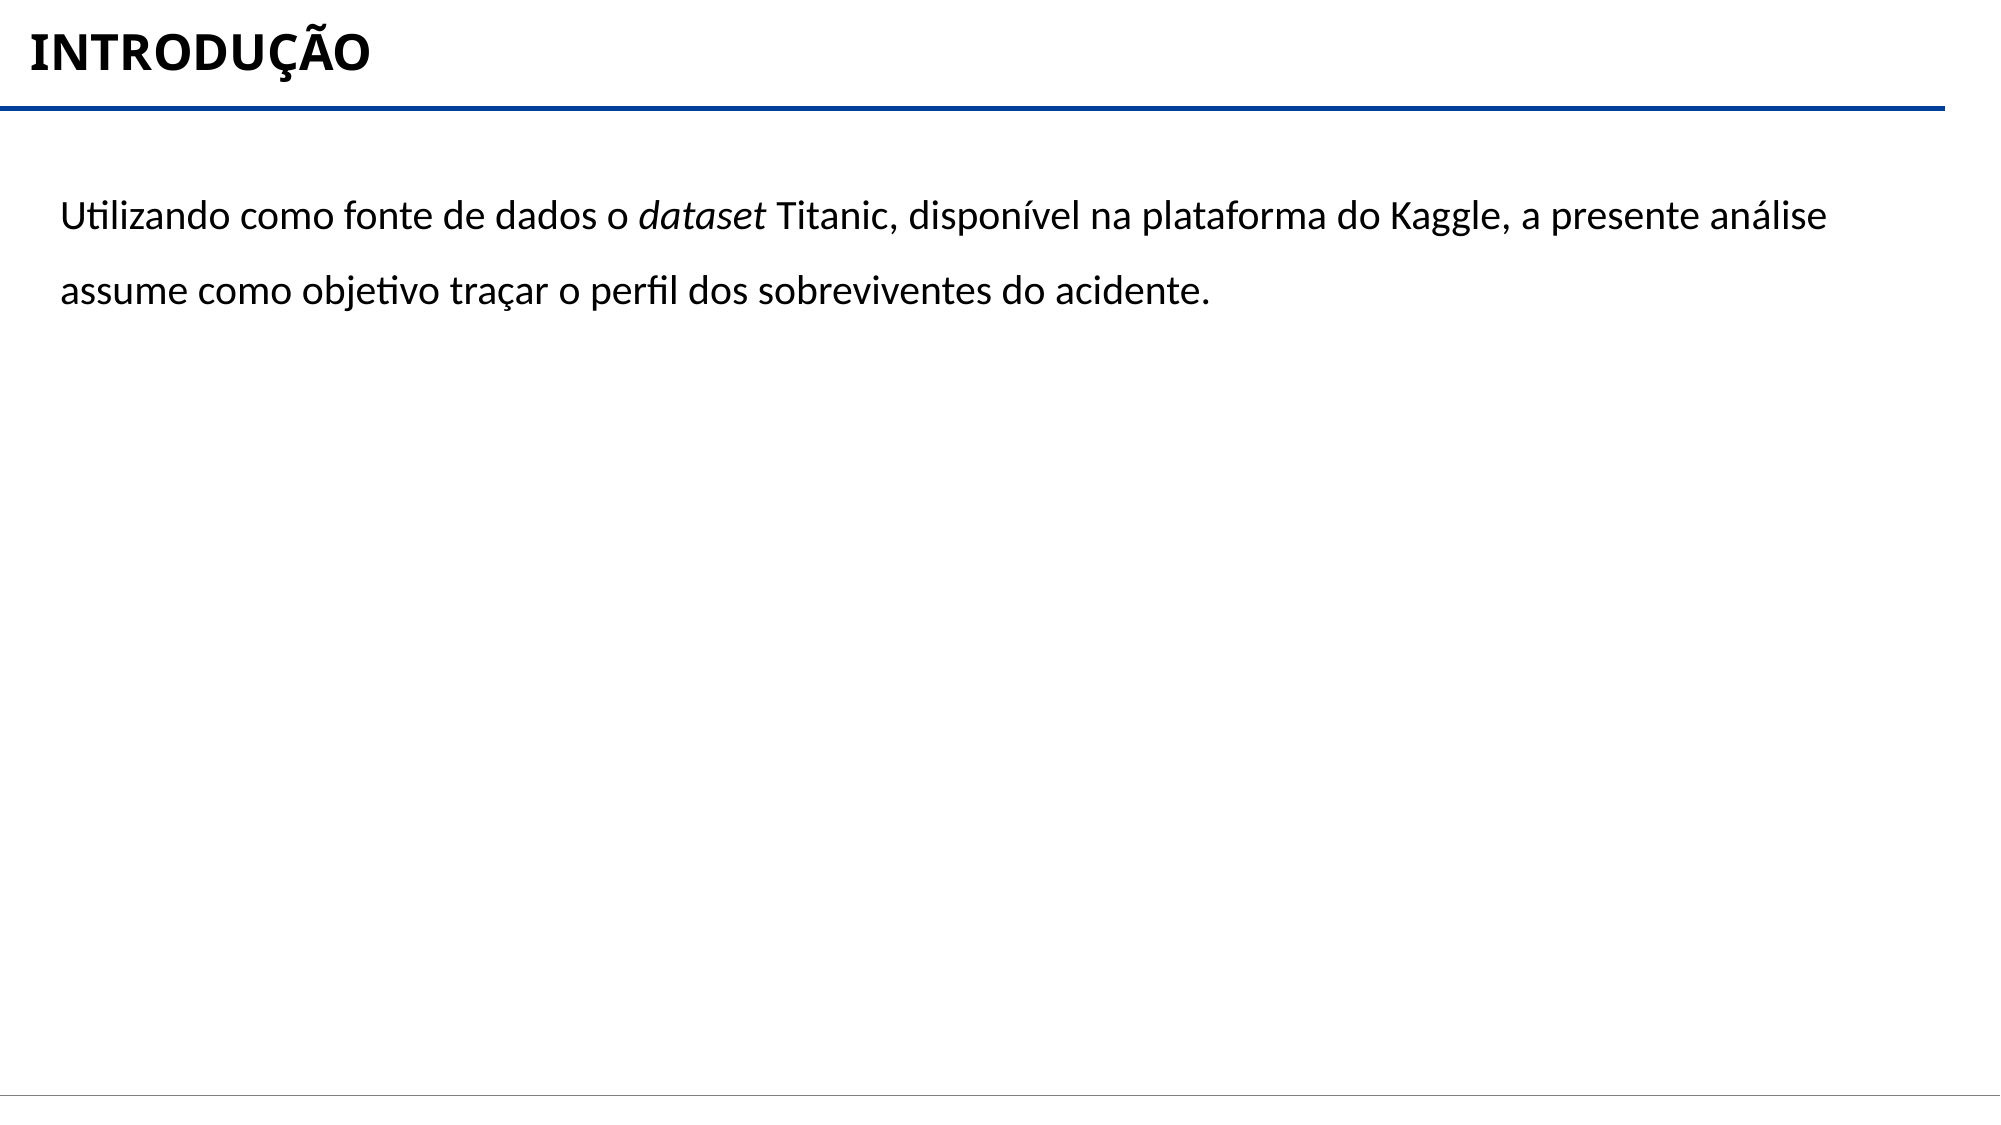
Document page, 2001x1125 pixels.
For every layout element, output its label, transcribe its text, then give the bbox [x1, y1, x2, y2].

text_box INTRODUÇÃO [16, 13, 1433, 88]
text_box Utilizando como fonte de dados o dataset Titanic, disponível na plataforma do Kaggle, a presente análise assume como objetivo traçar o perfil dos sobreviventes do acidente. [45, 155, 1946, 321]
